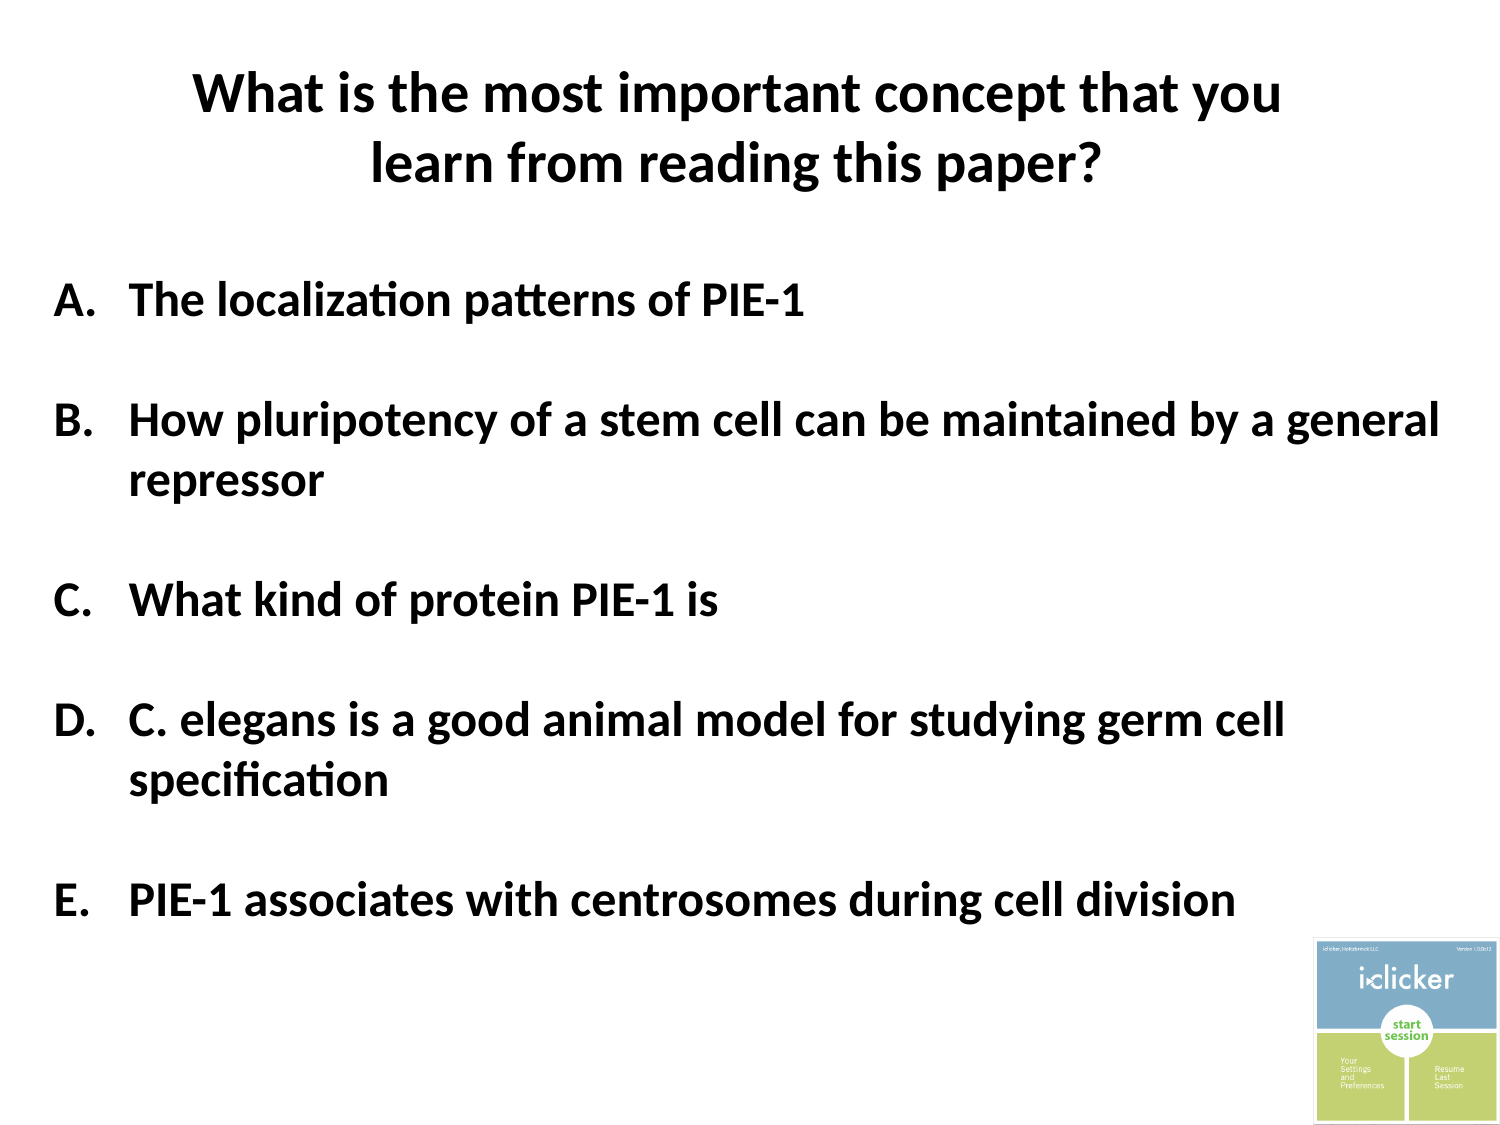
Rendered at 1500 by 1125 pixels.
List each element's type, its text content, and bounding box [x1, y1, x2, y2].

picture [1312, 937, 1500, 1125]
text_box The localization patterns of PIE-1 How pluripotency of a stem cell can be maintained by a general repressor What kind of protein PIE-1 is C. elegans is a good animal model for studying germ cell specification PIE-1 associates with centrosomes during cell division [38, 258, 1459, 1114]
text_box What is the most important concept that you learn from reading this paper? [112, 47, 1363, 202]
